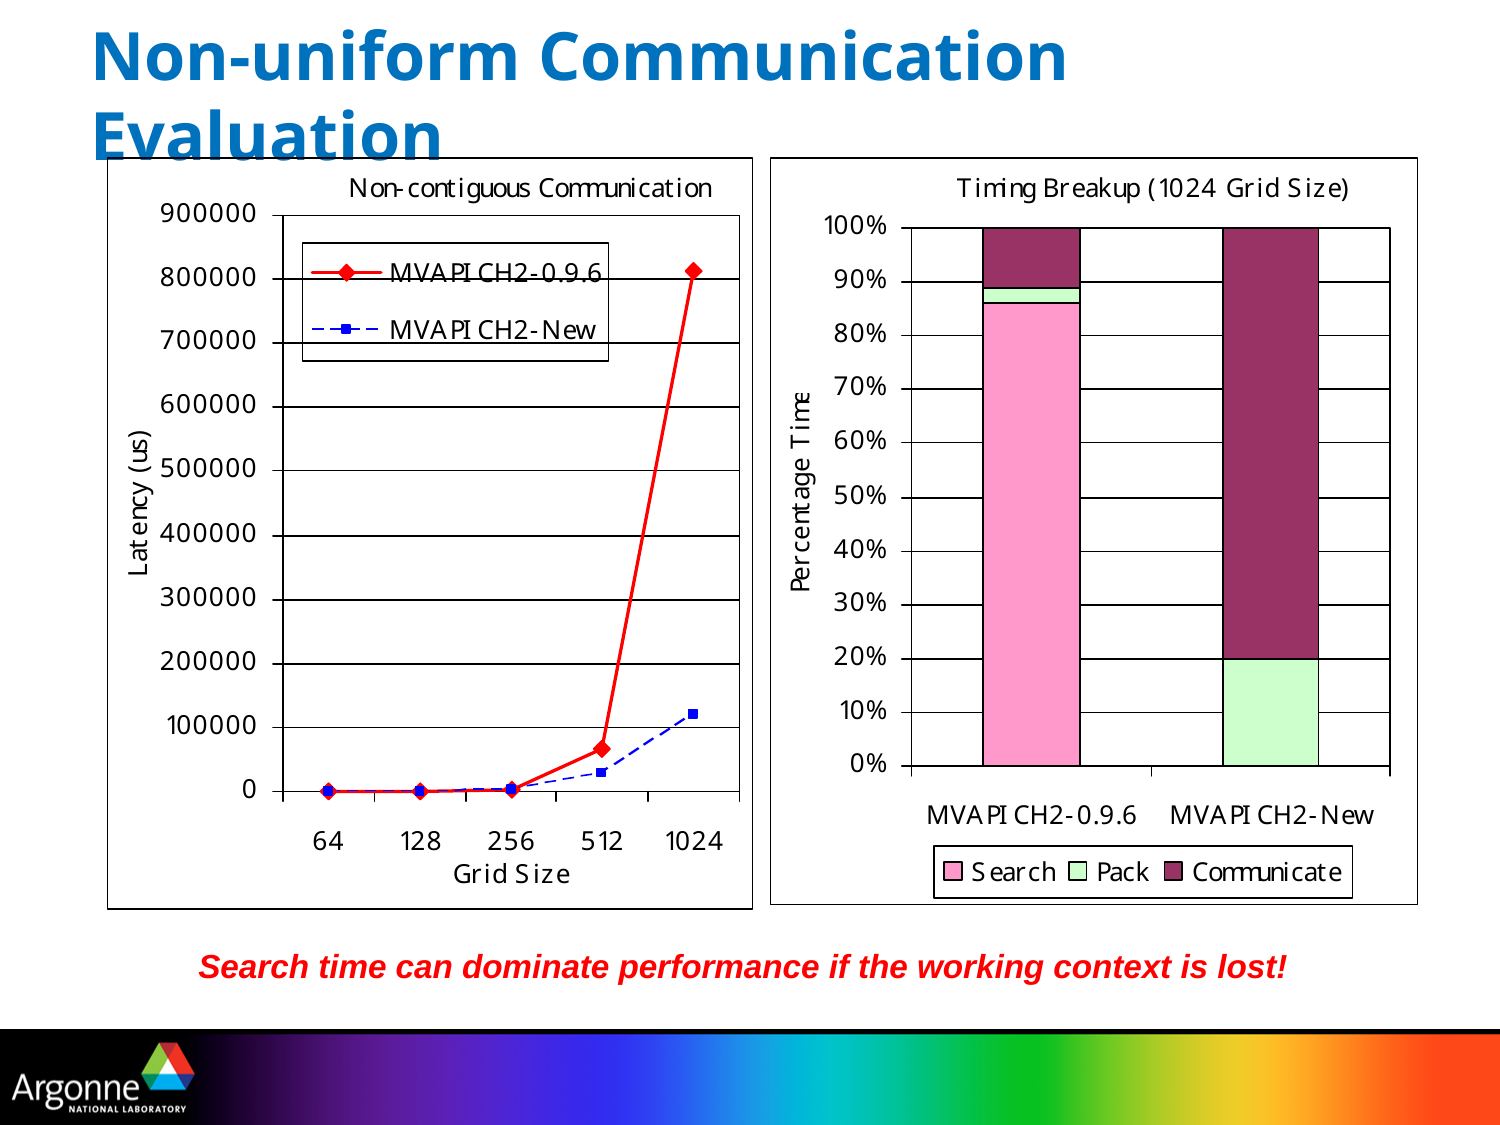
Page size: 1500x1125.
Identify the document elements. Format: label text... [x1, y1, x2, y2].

title Non-uniform Communication Evaluation [75, 24, 1425, 163]
text_box Search time can dominate performance if the working context is lost! [37, 937, 1450, 993]
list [761, 149, 1428, 913]
picture [0, 1029, 1500, 1125]
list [99, 149, 760, 918]
